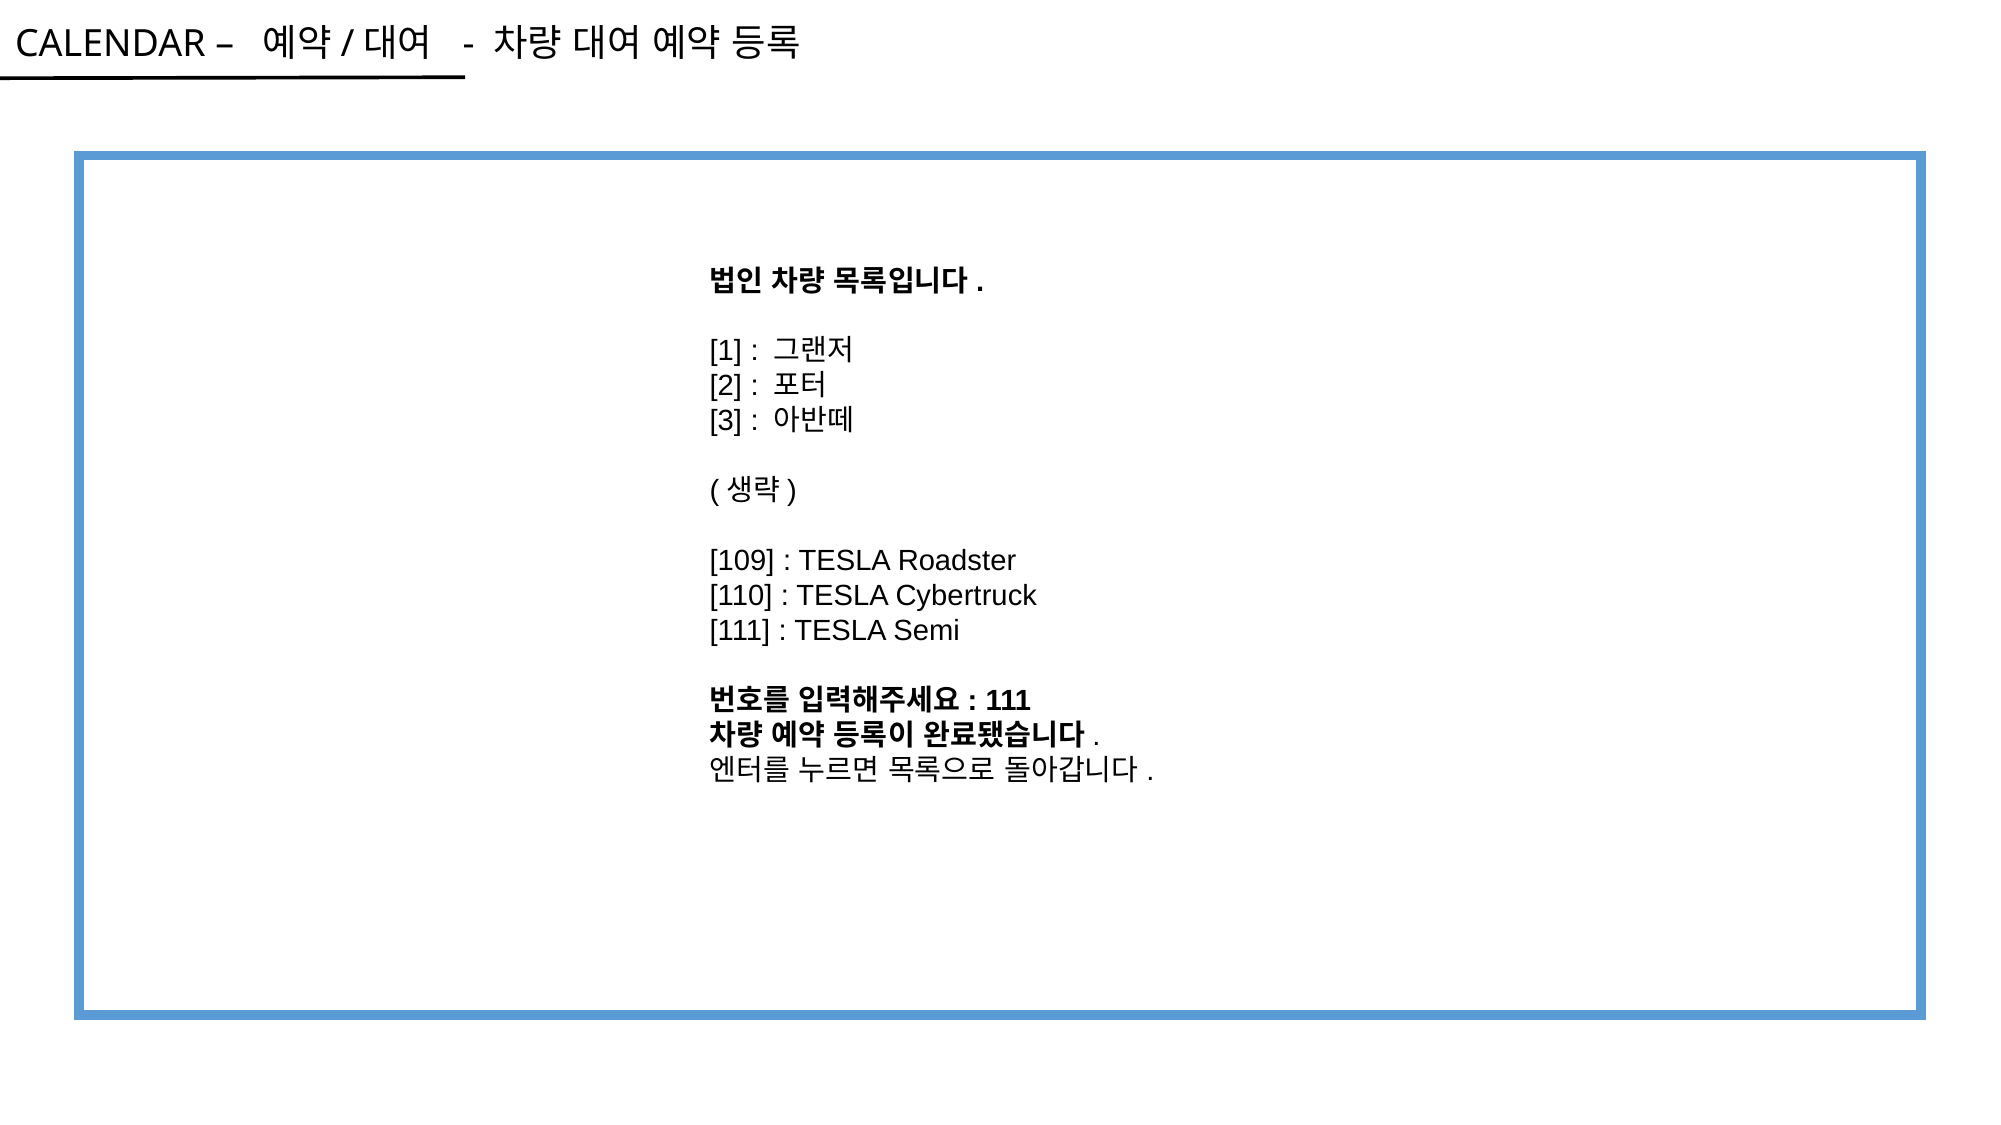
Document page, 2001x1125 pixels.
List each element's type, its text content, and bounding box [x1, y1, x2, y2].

text_box 법인 차량 목록입니다. [1] : 그랜저 [2] : 포터 [3] : 아반떼 (생략) [109] : TESLA Roadster [110] : TESLA Cybertruck [111] : TESLA Semi 번호를 입력해주세요: 111 차량 예약 등록이 완료됐습니다. 엔터를 누르면 목록으로 돌아갑니다. [694, 246, 1306, 872]
text_box [78, 155, 1922, 1015]
text_box CALENDAR – 예약/대여 - 차량 대여 예약 등록 [0, 11, 963, 72]
